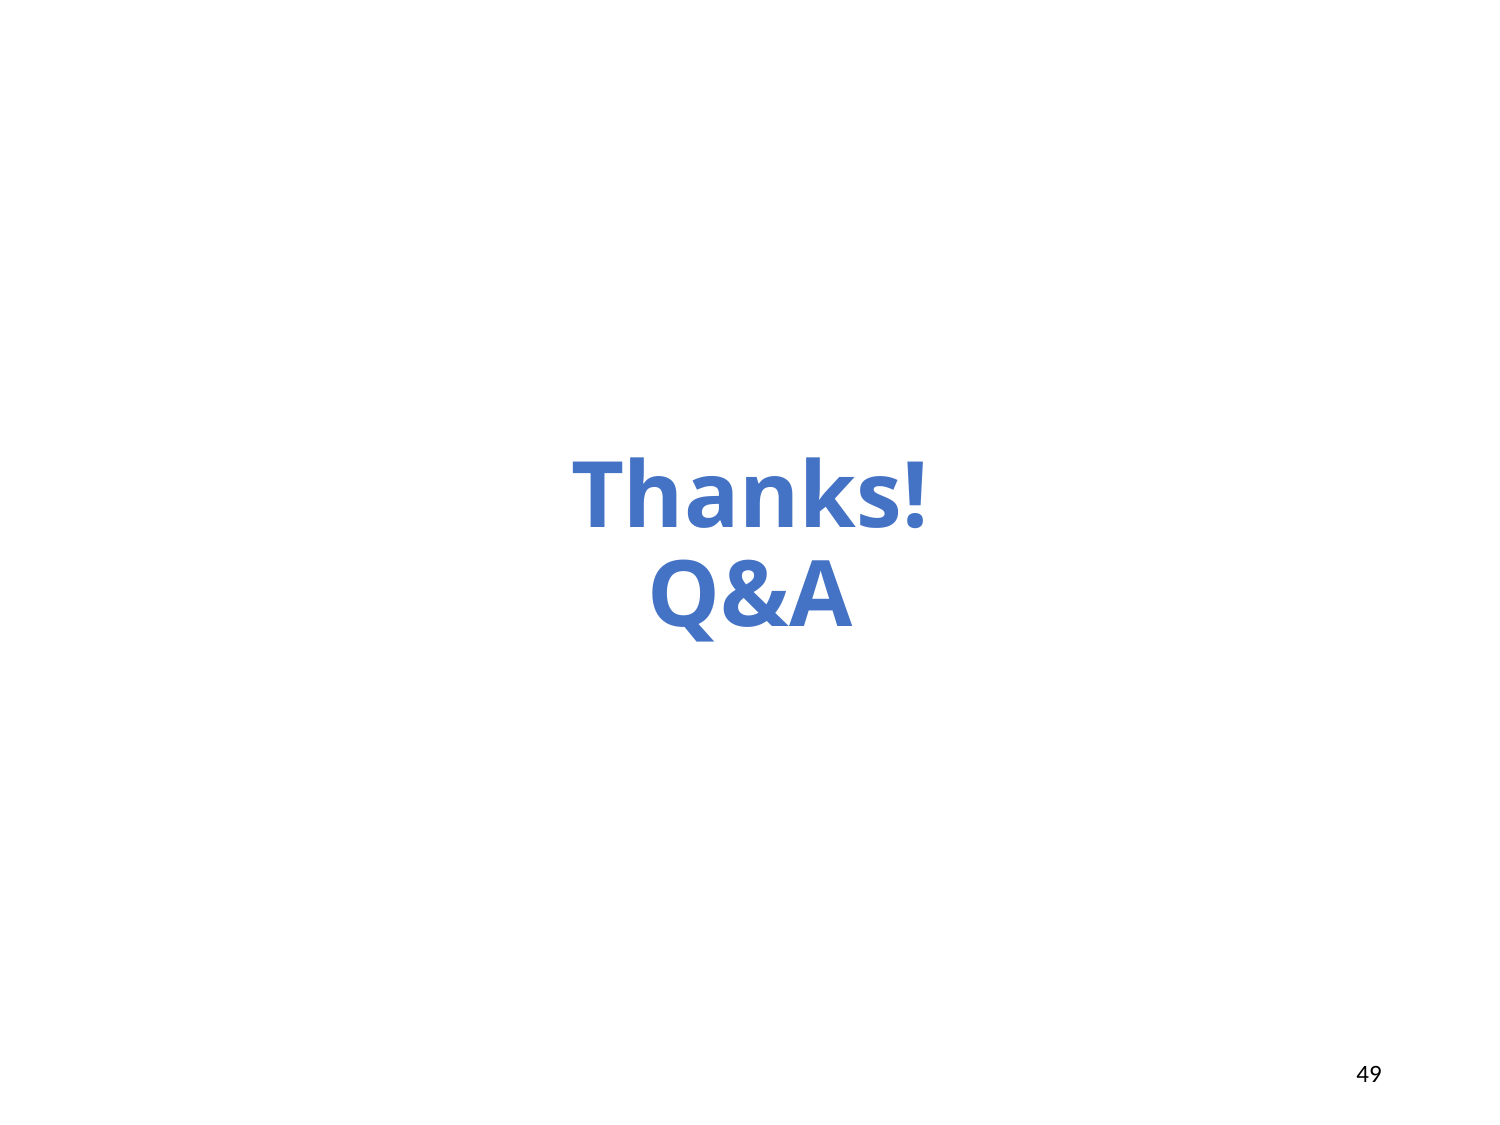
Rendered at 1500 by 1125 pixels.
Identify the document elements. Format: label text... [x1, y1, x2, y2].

title Thanks! Q&A [103, 357, 1397, 738]
slide_number 49 [1059, 1042, 1397, 1103]
